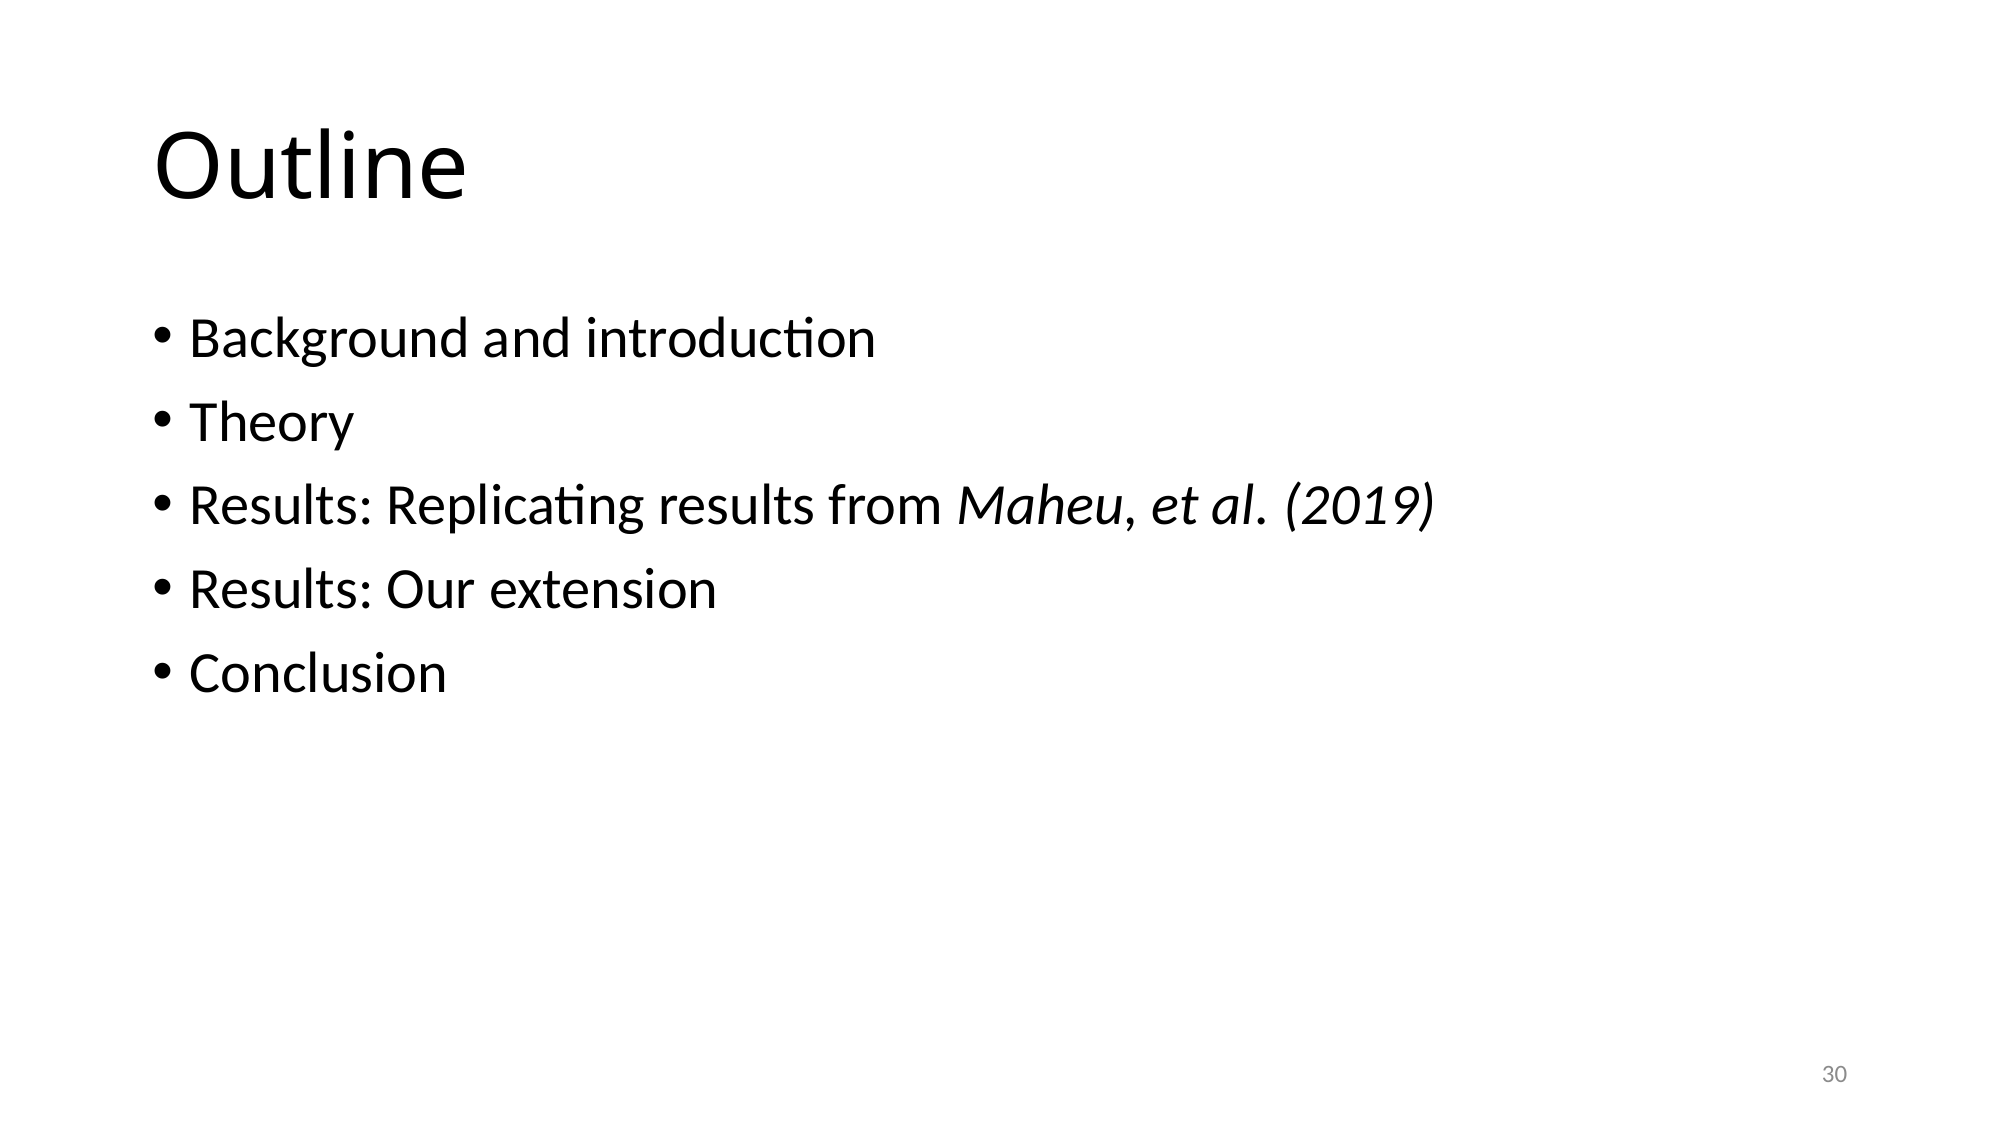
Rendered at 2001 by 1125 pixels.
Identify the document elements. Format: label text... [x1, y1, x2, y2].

list Background and introduction Theory Results: Replicating results from Maheu, et al. (2019) Results: Our extension Conclusion [137, 299, 1863, 1014]
title Outline [137, 59, 1863, 278]
slide_number 30 [1412, 1042, 1863, 1103]
